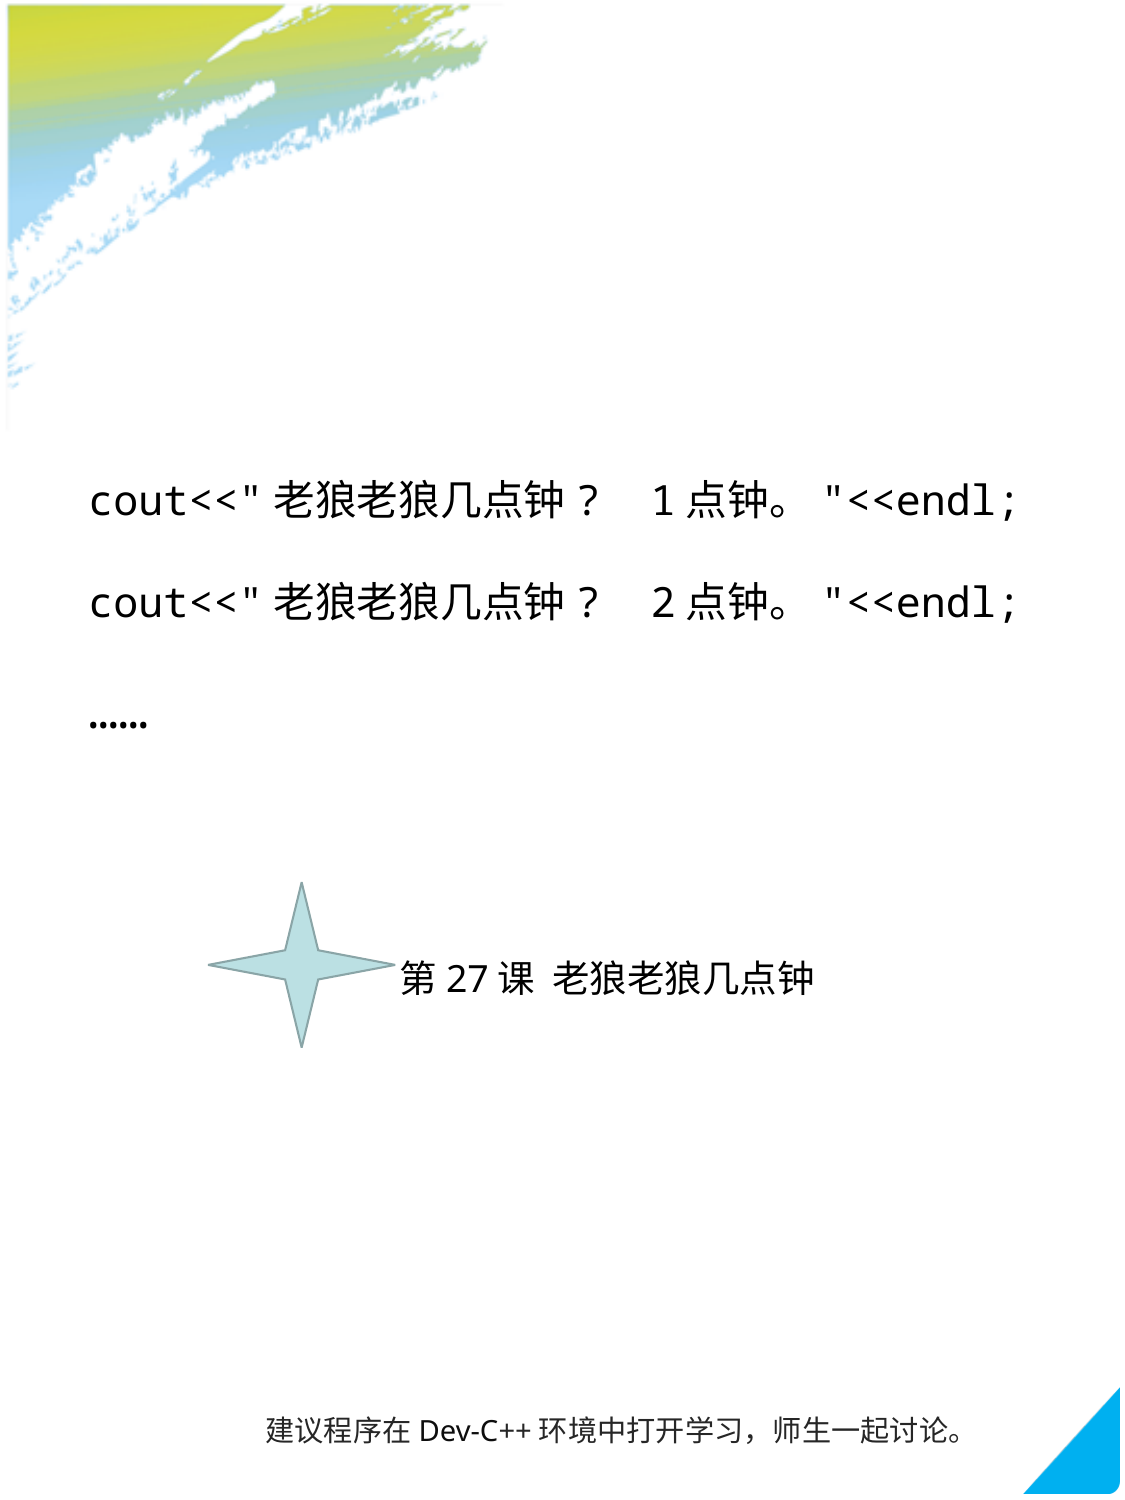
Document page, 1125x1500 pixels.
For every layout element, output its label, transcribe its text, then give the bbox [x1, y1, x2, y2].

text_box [0, 0, 521, 440]
picture [1114, 1487, 1120, 1494]
text_box 建议程序在Dev-C++环境中打开学习，师生一起讨论。 [175, 1405, 1023, 1455]
picture [1023, 1387, 1118, 1492]
text_box 第27课 老狼老狼几点钟 [384, 947, 830, 1008]
text_box cout<<"老狼老狼几点钟? 2点钟。"<<endl; [73, 568, 1125, 634]
text_box cout<<"老狼老狼几点钟? 1点钟。"<<endl; [73, 466, 1125, 532]
text_box [207, 881, 384, 1048]
text_box …… [73, 670, 1125, 746]
